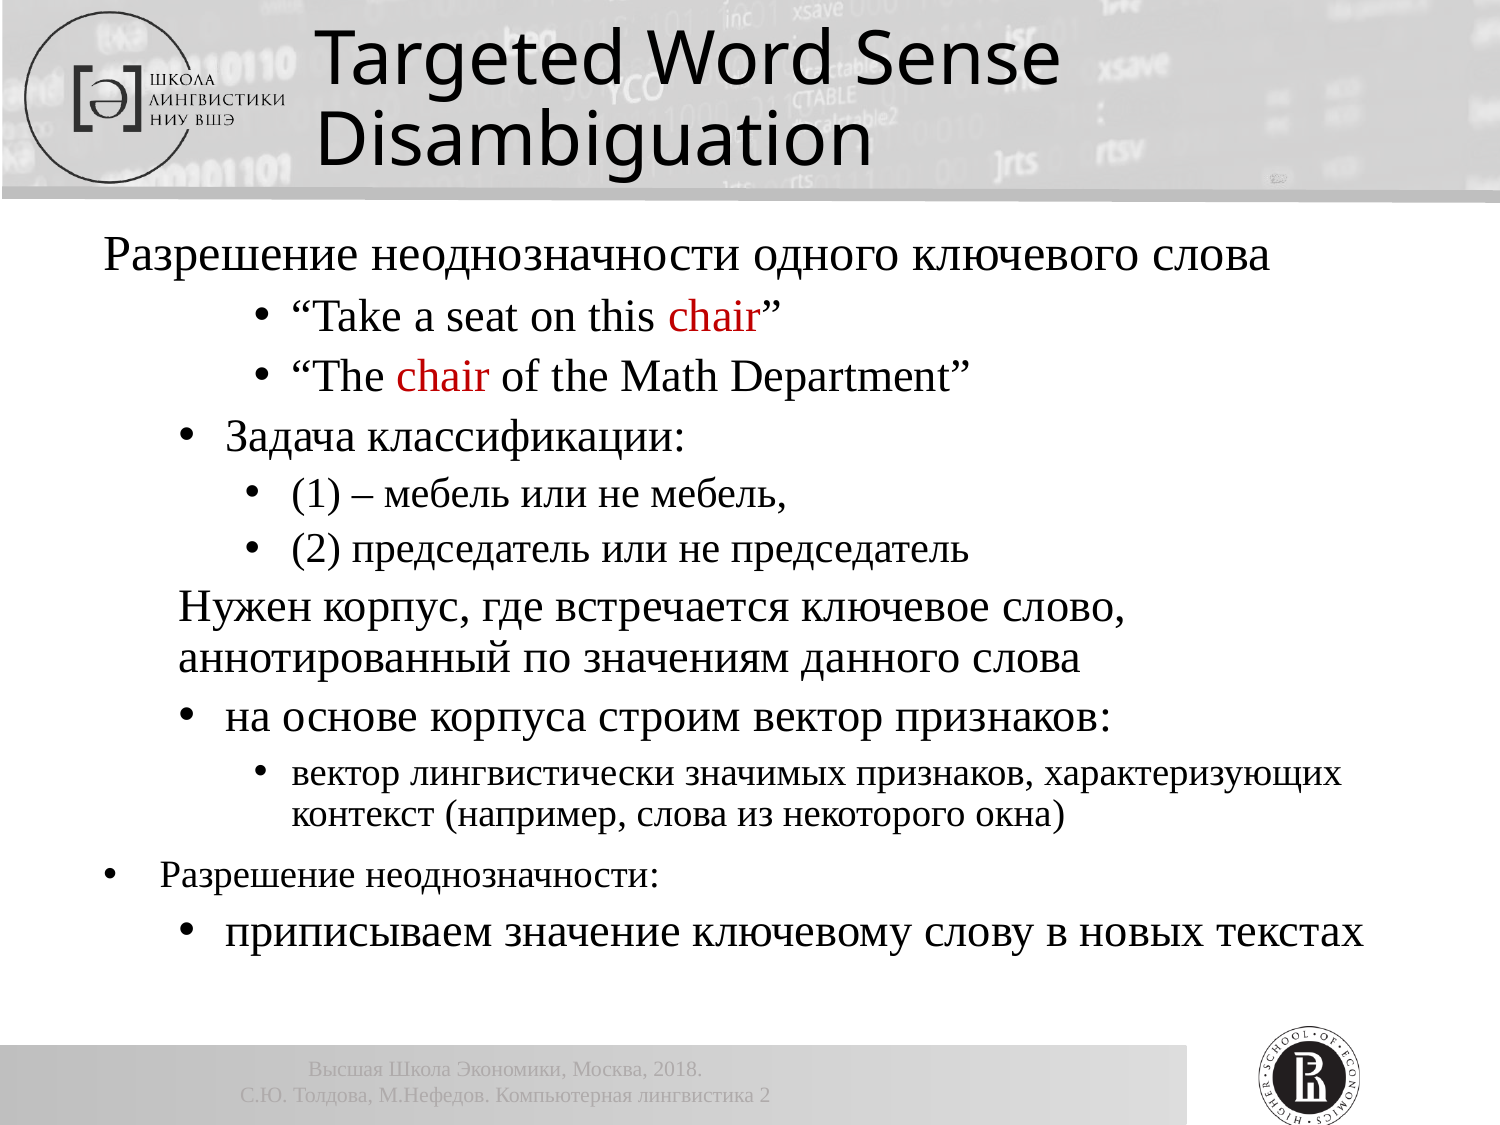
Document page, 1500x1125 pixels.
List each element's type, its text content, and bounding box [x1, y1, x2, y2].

picture [1258, 1026, 1360, 1125]
title Targeted Word Sense Disambiguation [299, 7, 1500, 195]
list Разрешение неоднозначности одного ключевого слова “Take a seat on this chair” “The chair of the Math Department” Задача классификации: (1) – мебель или не мебель, (2) председатель или не председатель Нужен корпус, где встречается ключевое слово, аннотированный по значениям данного слова на основе корпуса строим вектор признаков: вектор лингвистически значимых признаков, характеризующих контекст (например, слова из некоторого окна) Разрешение неоднозначности: приписываем значение ключевому слову в новых текстах [88, 220, 1400, 976]
picture [20, 7, 285, 187]
